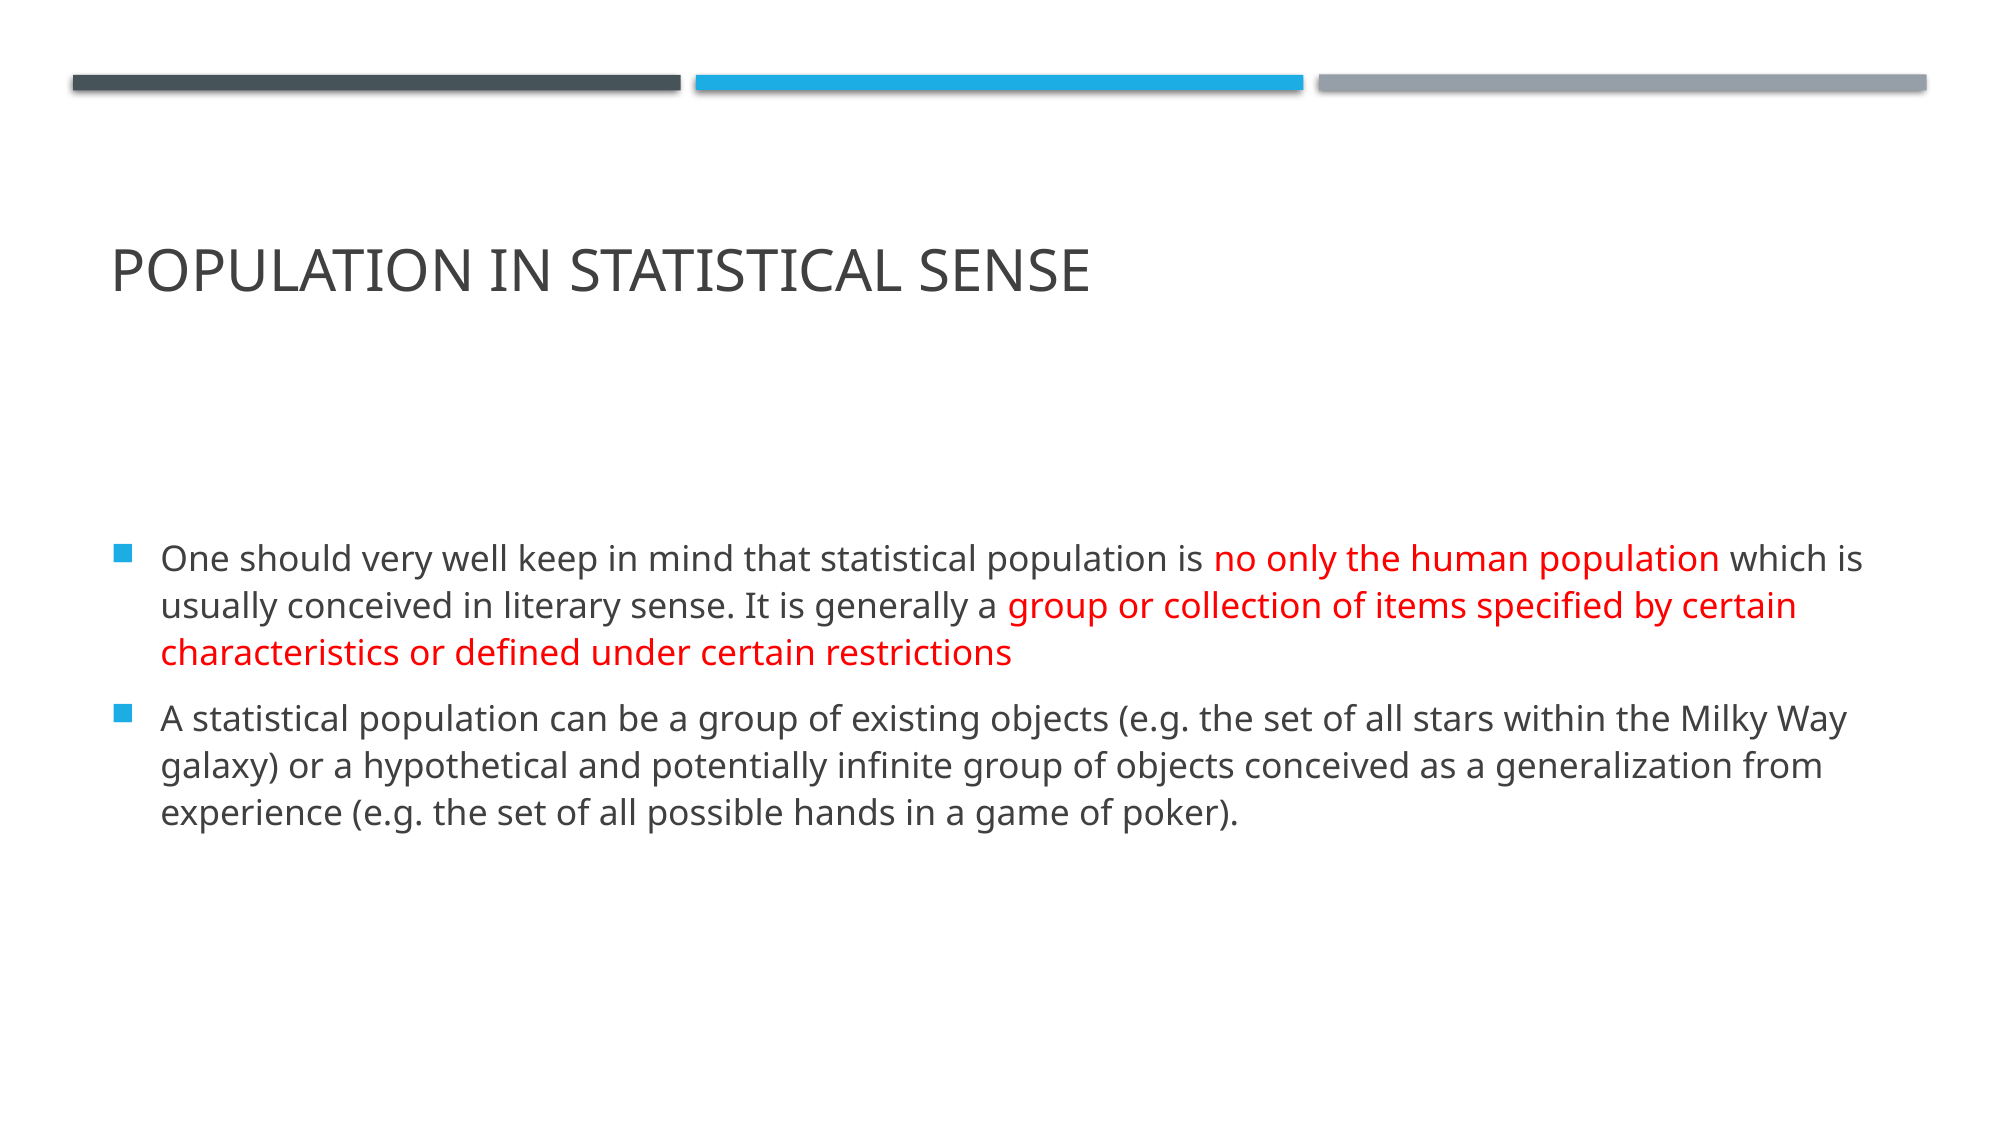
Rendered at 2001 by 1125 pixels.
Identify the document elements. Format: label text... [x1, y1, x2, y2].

title Population in statistical sense [95, 115, 1905, 311]
list One should very well keep in mind that statistical population is no only the human population which is usually conceived in literary sense. It is generally a group or collection of items specified by certain characteristics or defined under certain restrictions A statistical population can be a group of existing objects (e.g. the set of all stars within the Milky Way galaxy) or a hypothetical and potentially infinite group of objects conceived as a generalization from experience (e.g. the set of all possible hands in a game of poker). [95, 383, 1908, 981]
